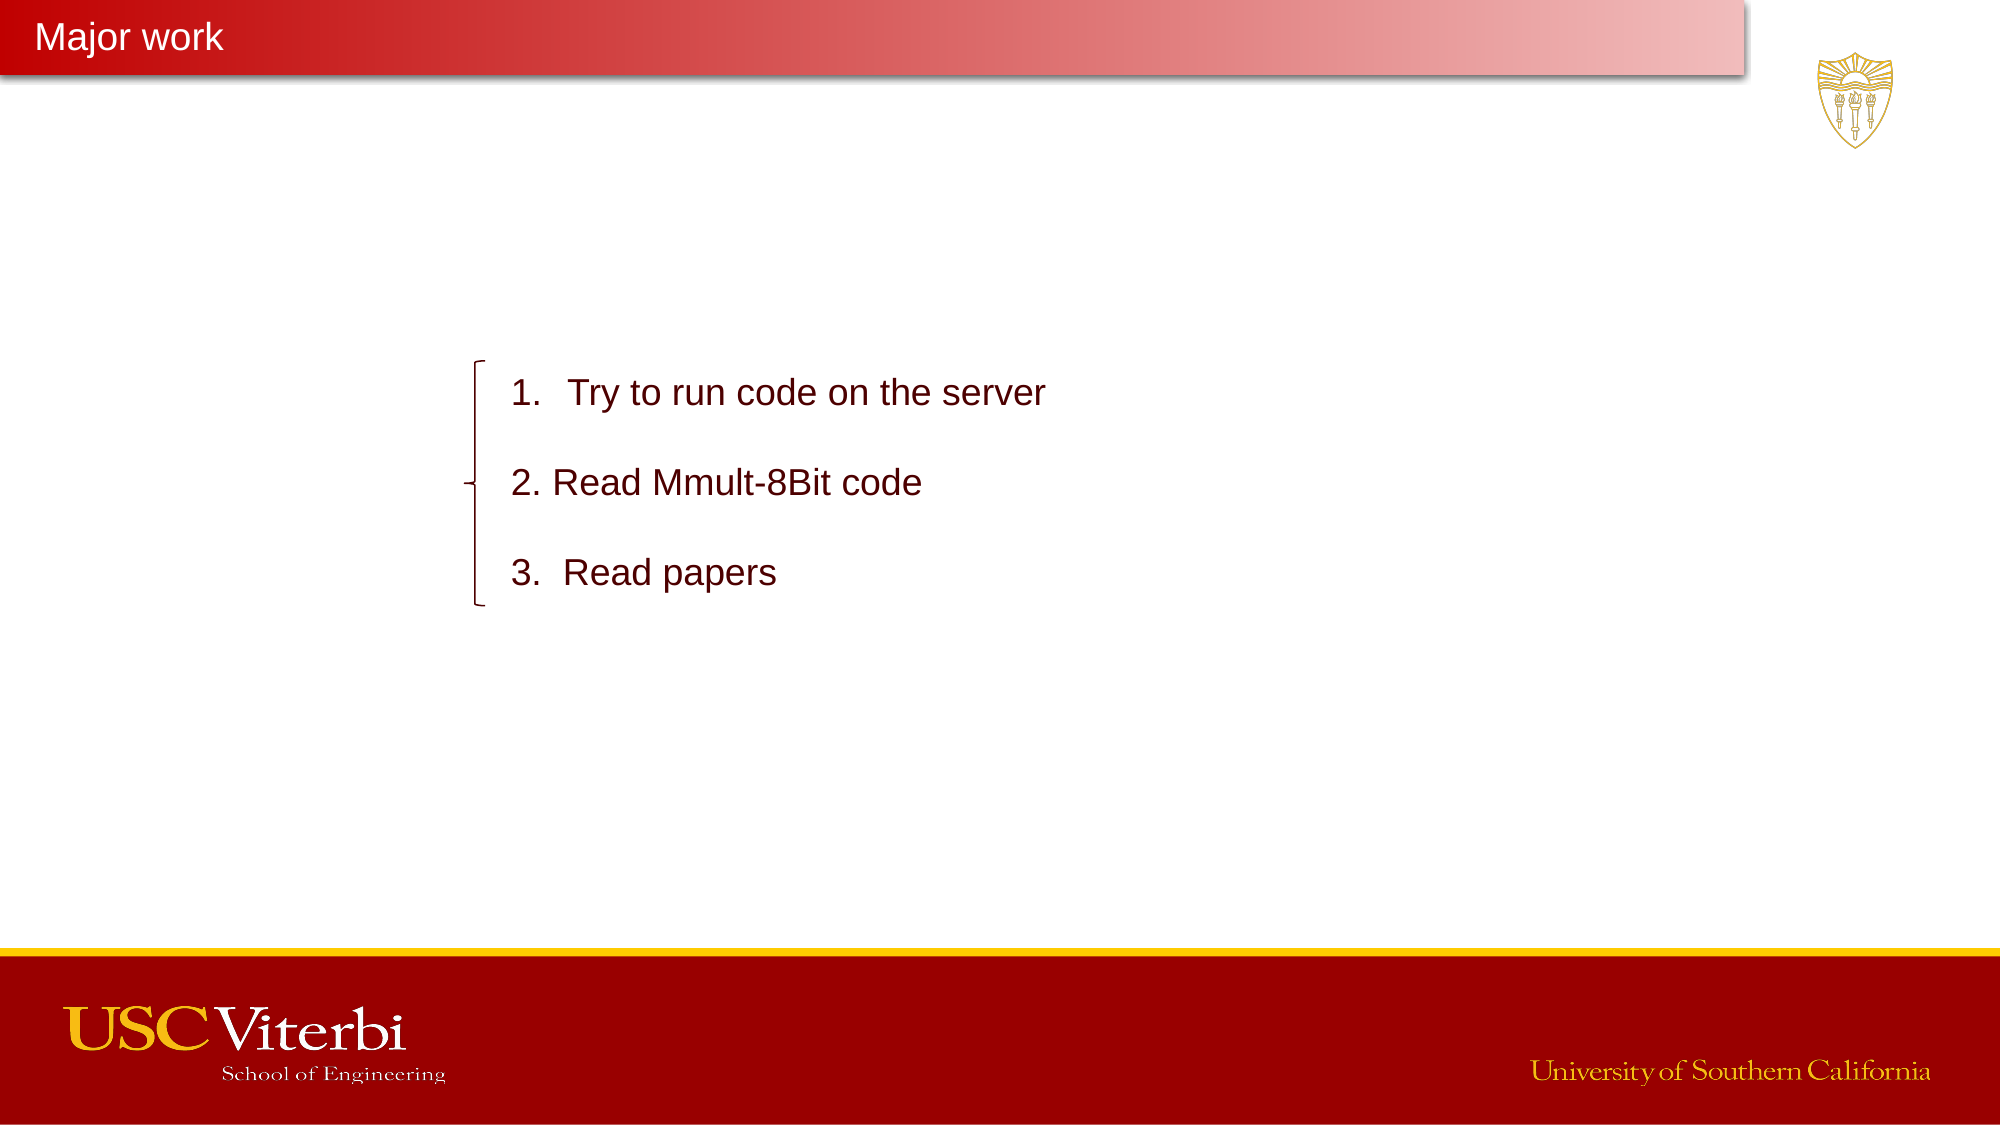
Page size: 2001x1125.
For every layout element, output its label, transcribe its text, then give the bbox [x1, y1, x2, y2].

picture [1793, 38, 1917, 162]
text_box Try to run code on the server 2. Read Mmult-8Bit code 3. Read papers [496, 360, 1461, 646]
picture [1530, 1059, 1930, 1086]
text_box [463, 360, 486, 607]
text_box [0, 0, 1745, 75]
picture [63, 1006, 445, 1084]
